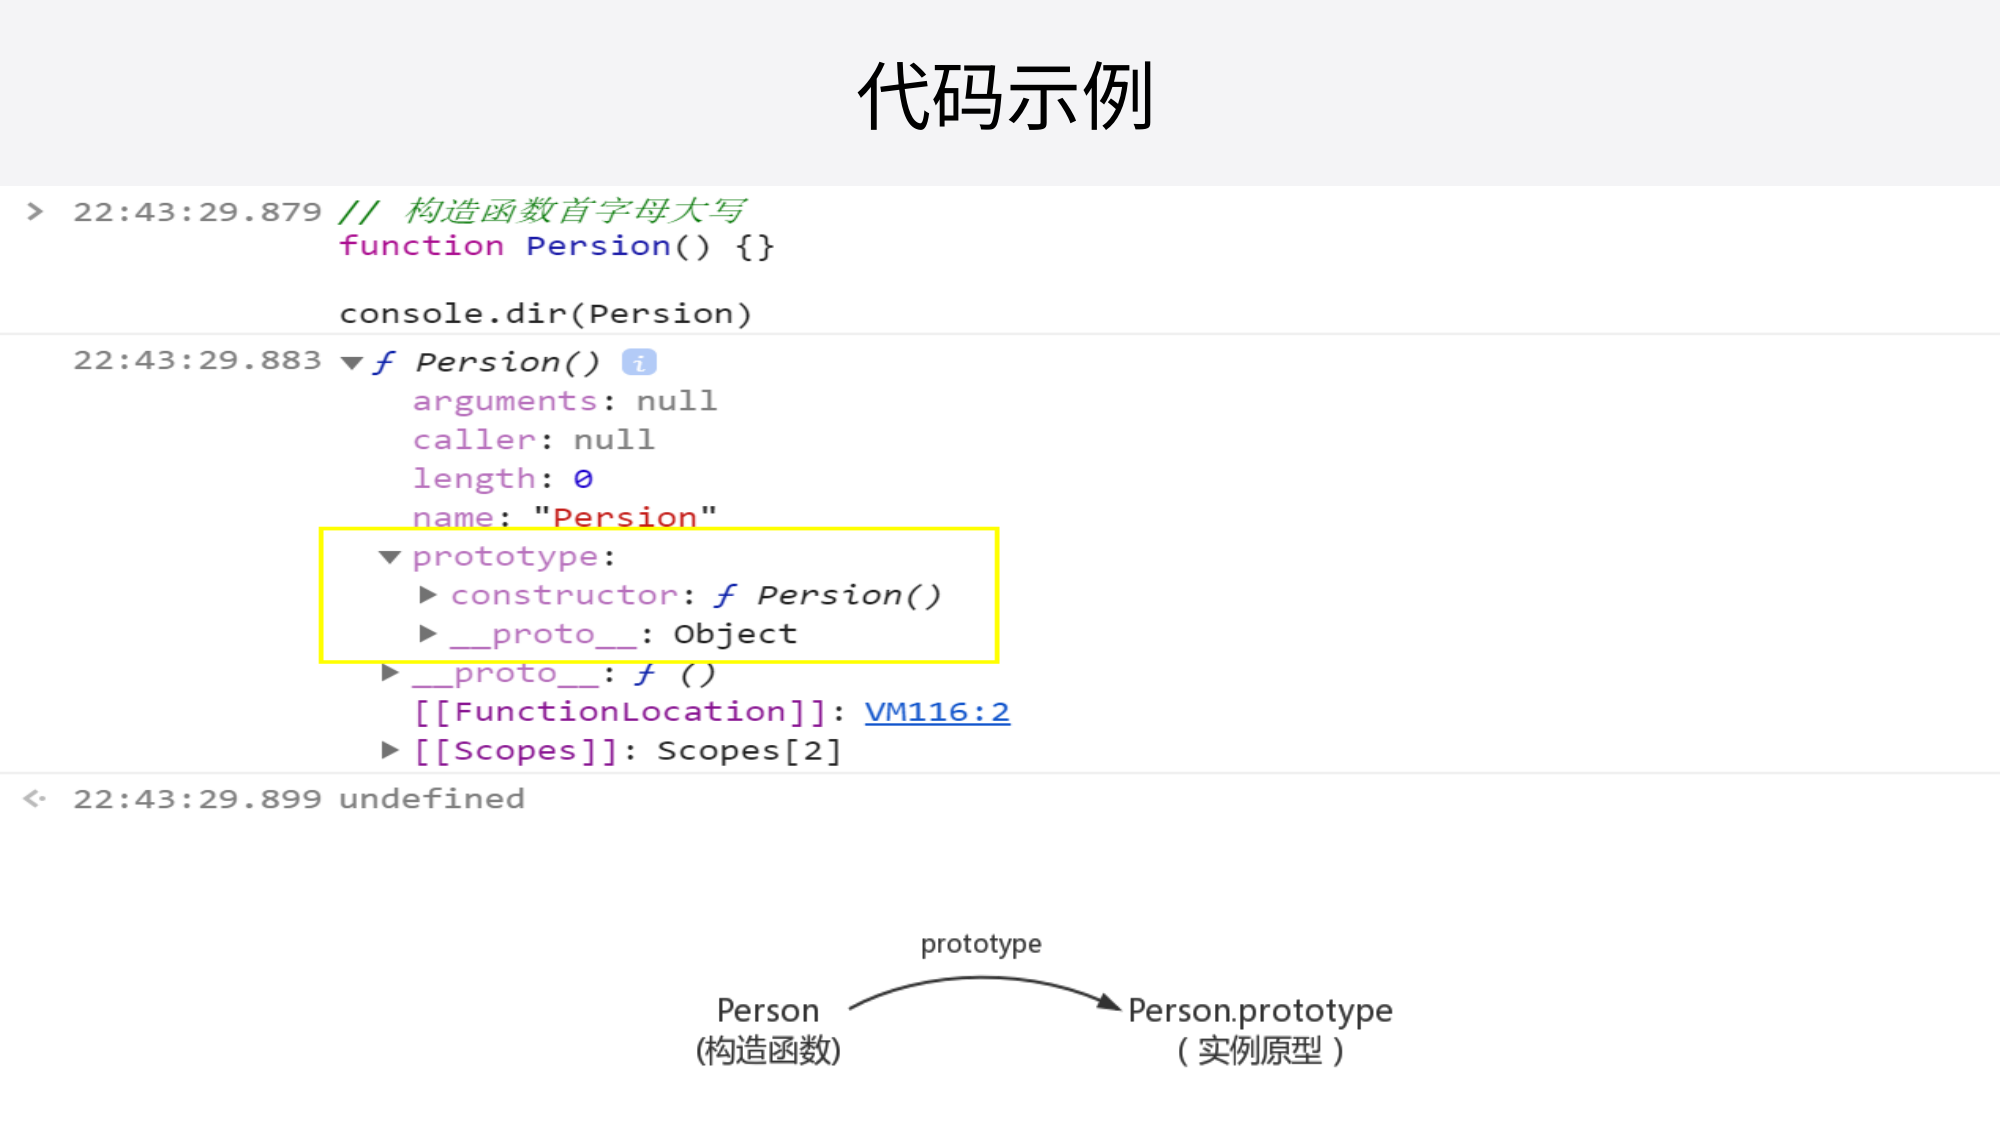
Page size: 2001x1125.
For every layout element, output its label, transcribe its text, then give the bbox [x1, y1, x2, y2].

picture [0, 186, 2000, 819]
text_box [0, 828, 2000, 1125]
picture [574, 851, 1480, 1125]
title 代码示例 [5, 2, 2000, 185]
